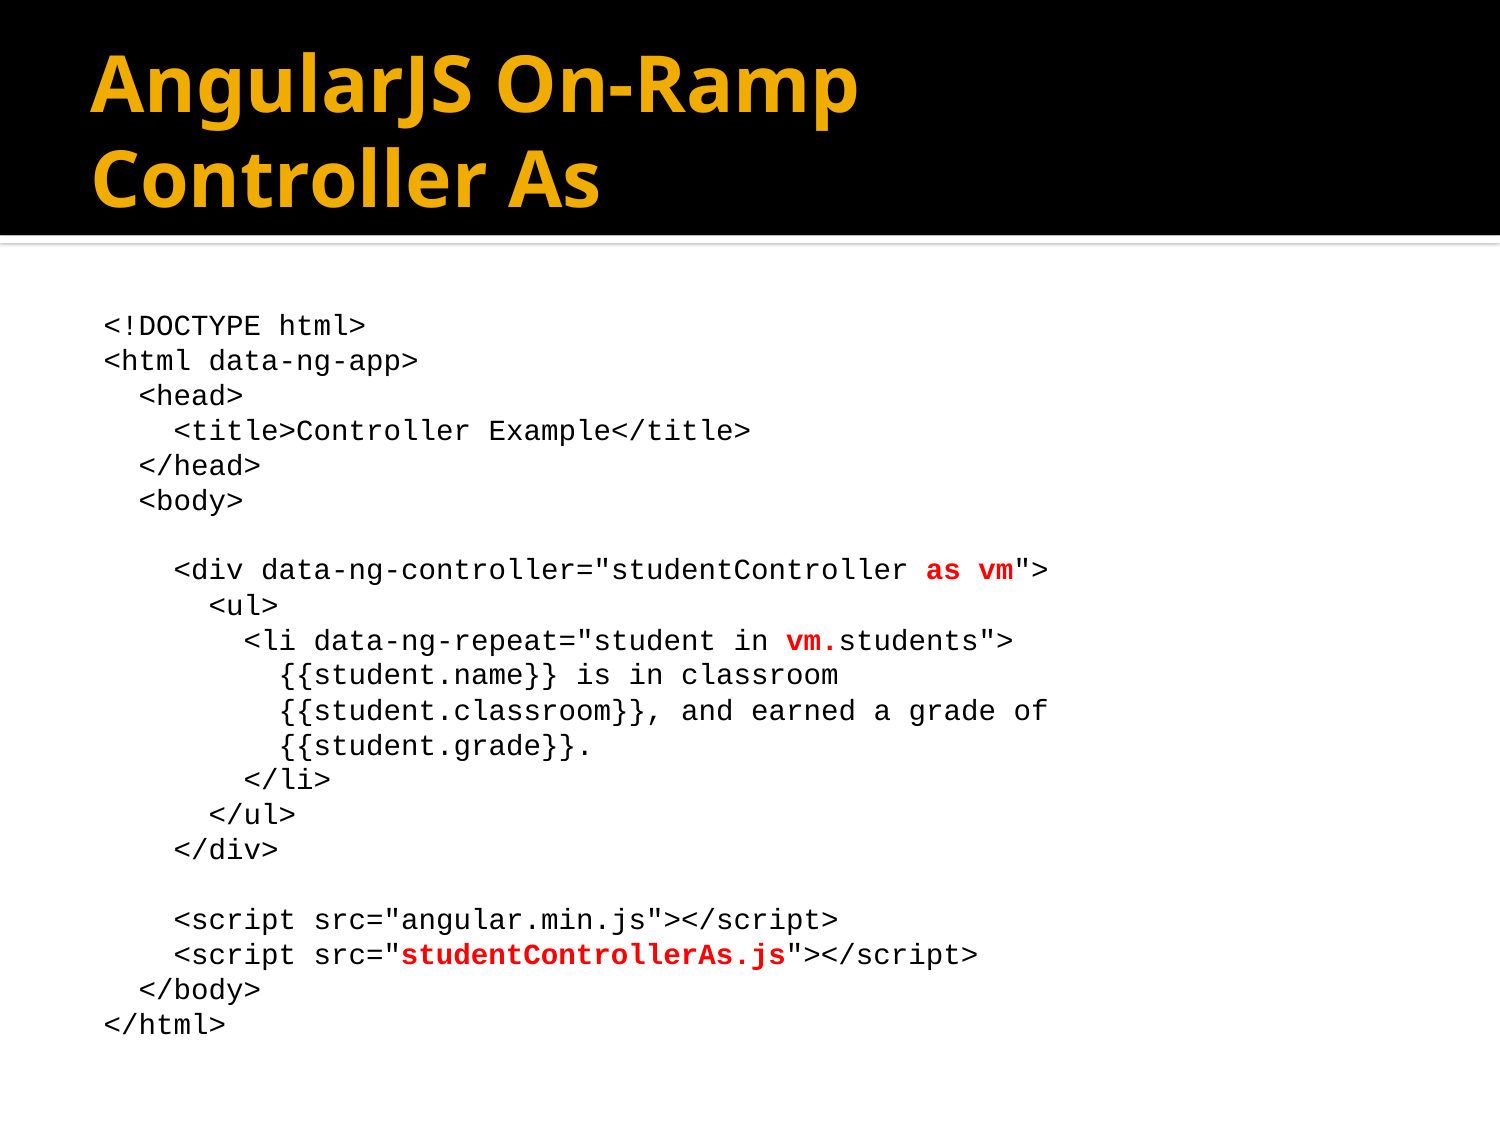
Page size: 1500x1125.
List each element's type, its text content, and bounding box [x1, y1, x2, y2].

title AngularJS On-Ramp Controller As [75, 25, 1425, 231]
list <!DOCTYPE html> <html data-ng-app> <head> <title>Controller Example</title> </head> <body> <div data-ng-controller="studentController as vm"> <ul> <li data-ng-repeat="student in vm.students"> {{student.name}} is in classroom {{student.classroom}}, and earned a grade of {{student.grade}}. </li> </ul> </div> <script src="angular.min.js"></script> <script src="studentControllerAs.js"></script> </body> </html> [75, 291, 1425, 1050]
